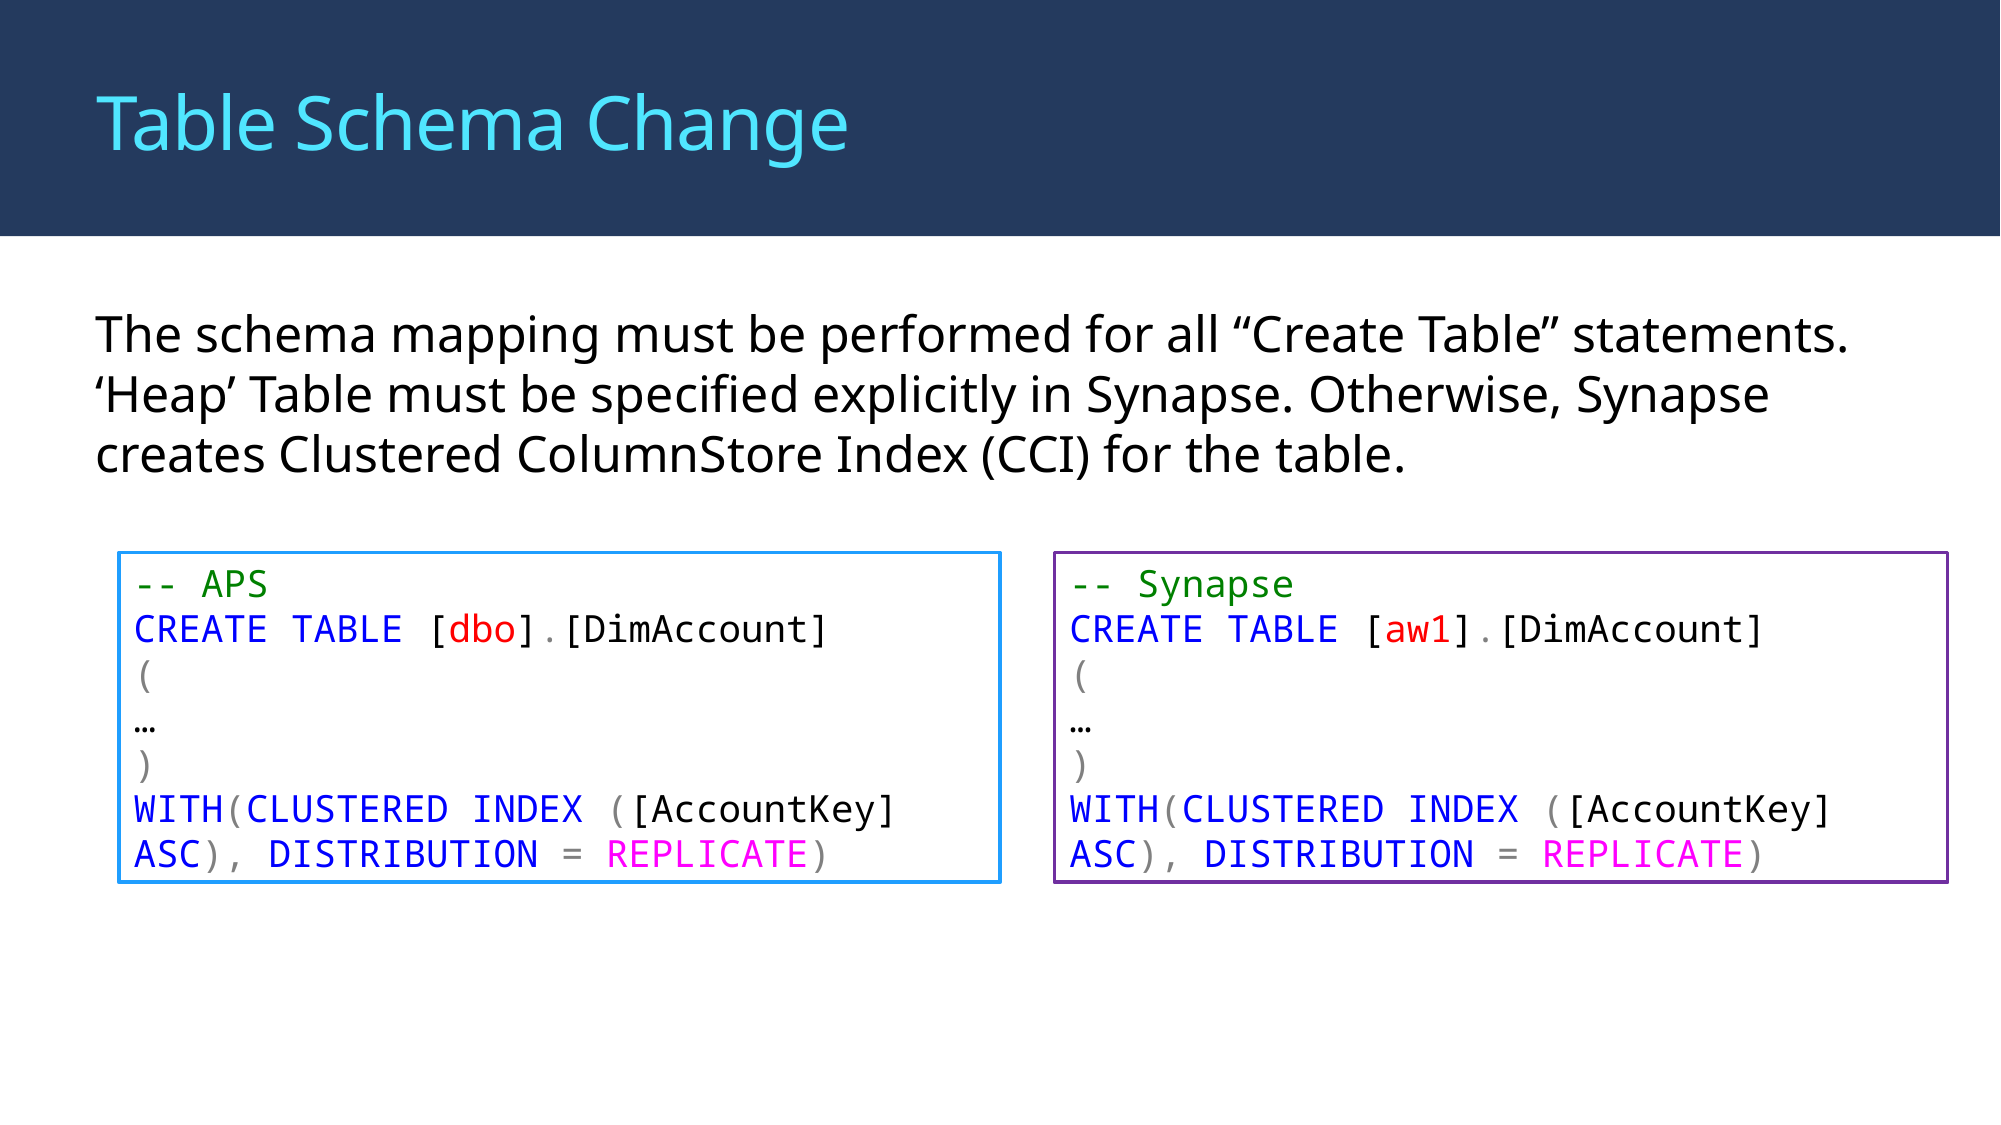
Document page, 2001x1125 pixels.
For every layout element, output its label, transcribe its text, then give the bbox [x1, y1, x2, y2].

list The schema mapping must be performed for all “Create Table” statements. ‘Heap’ Table must be specified explicitly in Synapse. Otherwise, Synapse creates Clustered ColumnStore Index (CCI) for the table. [95, 302, 1904, 485]
text_box -- Synapse CREATE TABLE [aw1].[DimAccount] ( … ) WITH(CLUSTERED INDEX ([AccountKey] ASC), DISTRIBUTION = REPLICATE) [1054, 552, 1948, 883]
text_box -- APS CREATE TABLE [dbo].[DimAccount] ( … ) WITH(CLUSTERED INDEX ([AccountKey] ASC), DISTRIBUTION = REPLICATE) [118, 552, 1000, 883]
title Table Schema Change [96, 75, 1904, 166]
